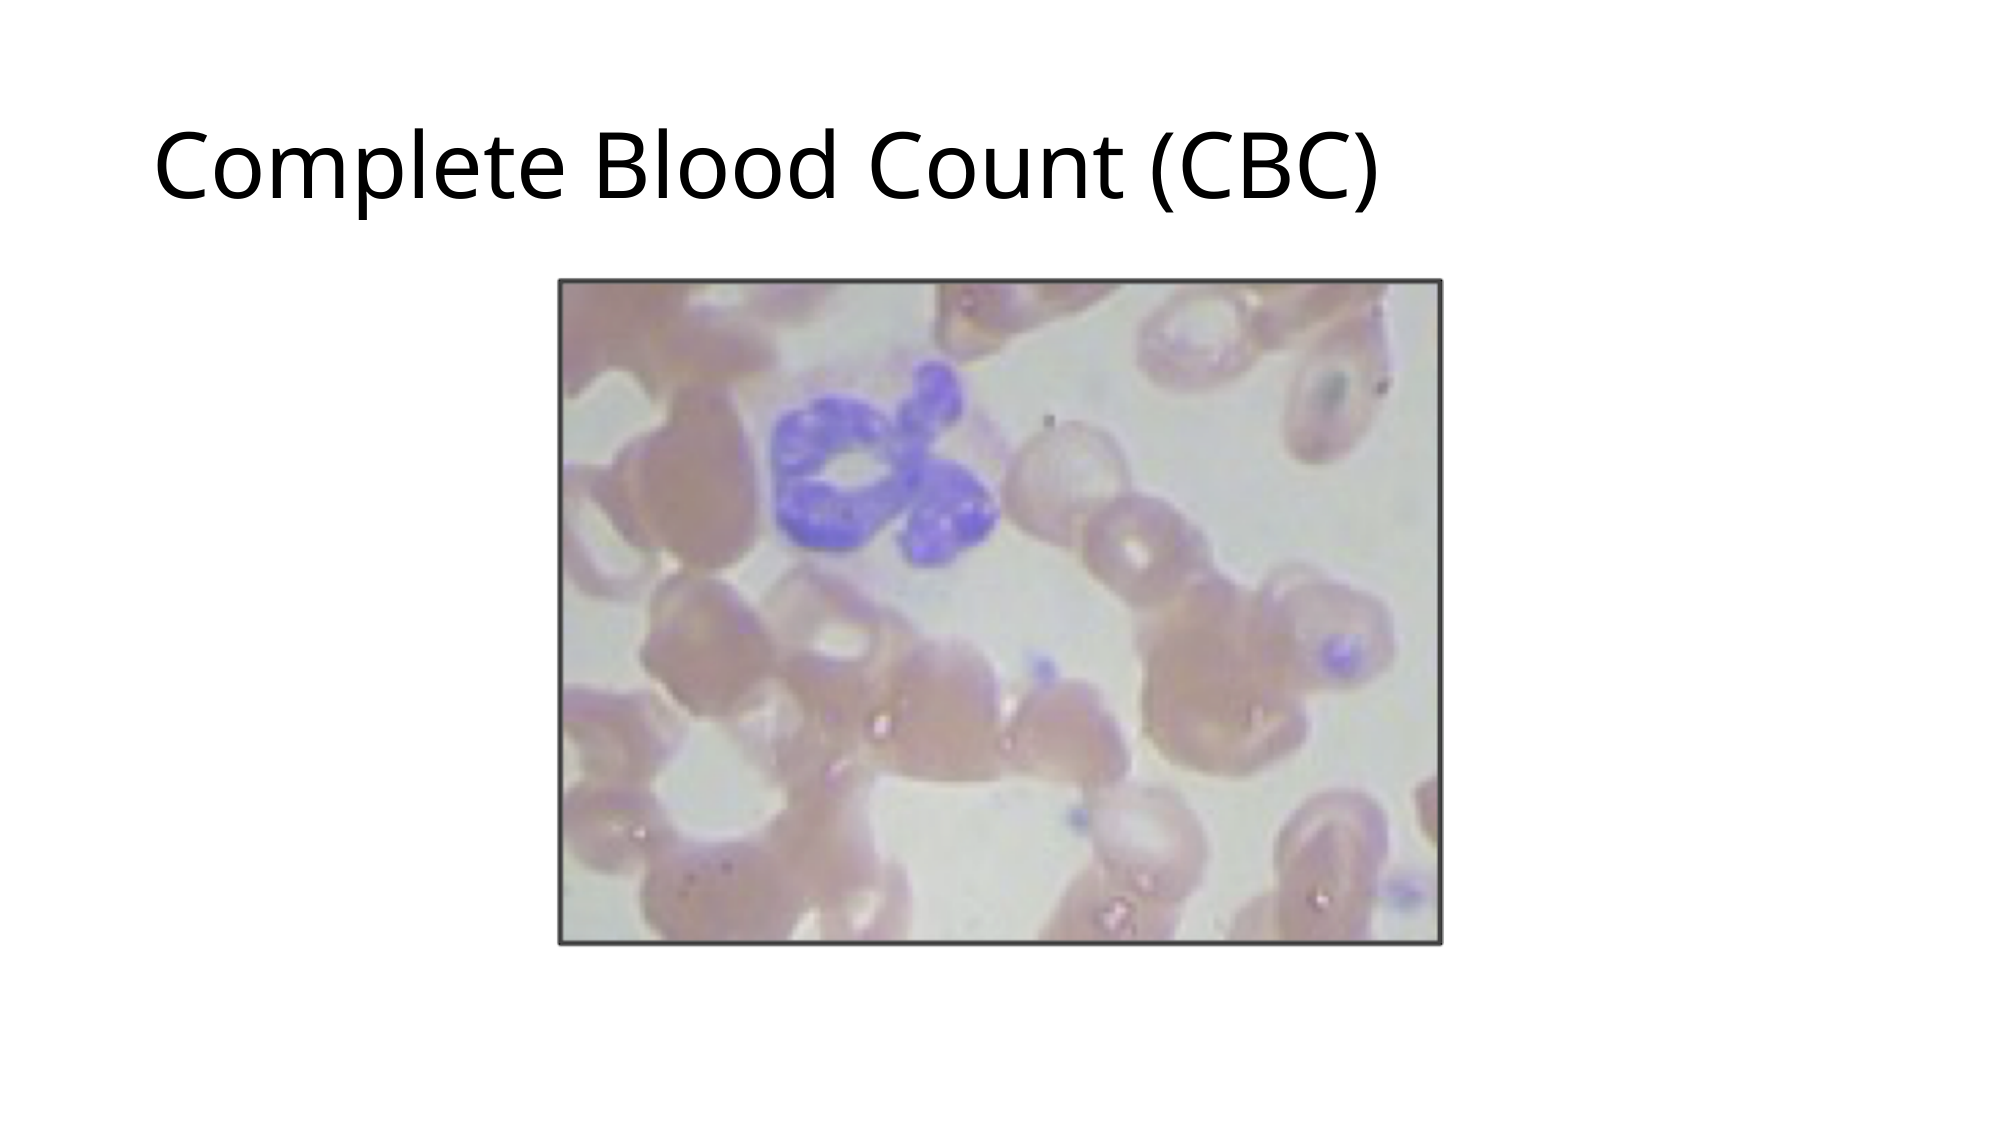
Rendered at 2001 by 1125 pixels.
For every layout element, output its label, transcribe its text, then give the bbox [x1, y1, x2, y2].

picture [555, 276, 1445, 948]
title Complete Blood Count (CBC) [137, 59, 1863, 278]
